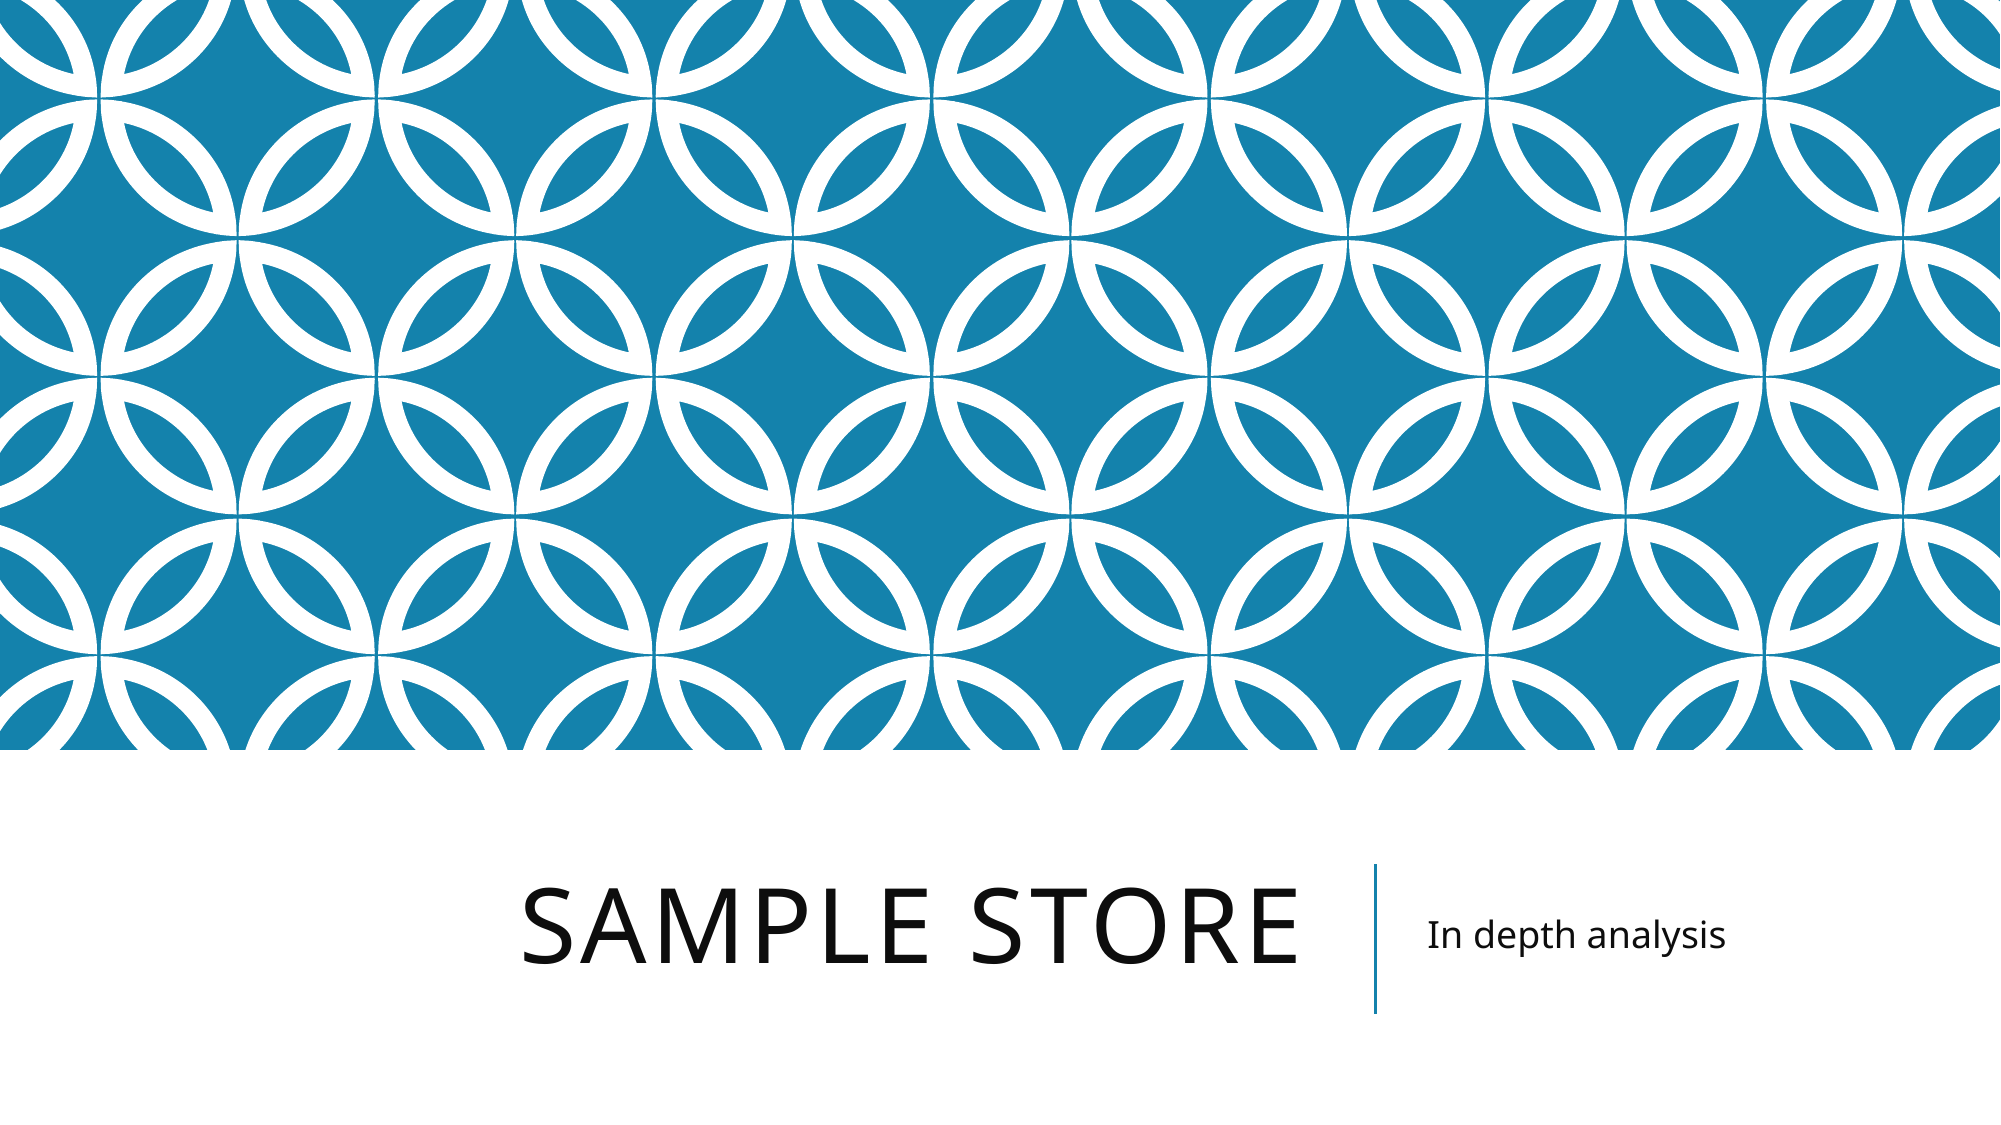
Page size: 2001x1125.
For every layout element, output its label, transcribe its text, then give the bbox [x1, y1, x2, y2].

title Sample Store [75, 813, 1350, 1054]
subtitle In depth analysis [1412, 813, 1938, 1054]
